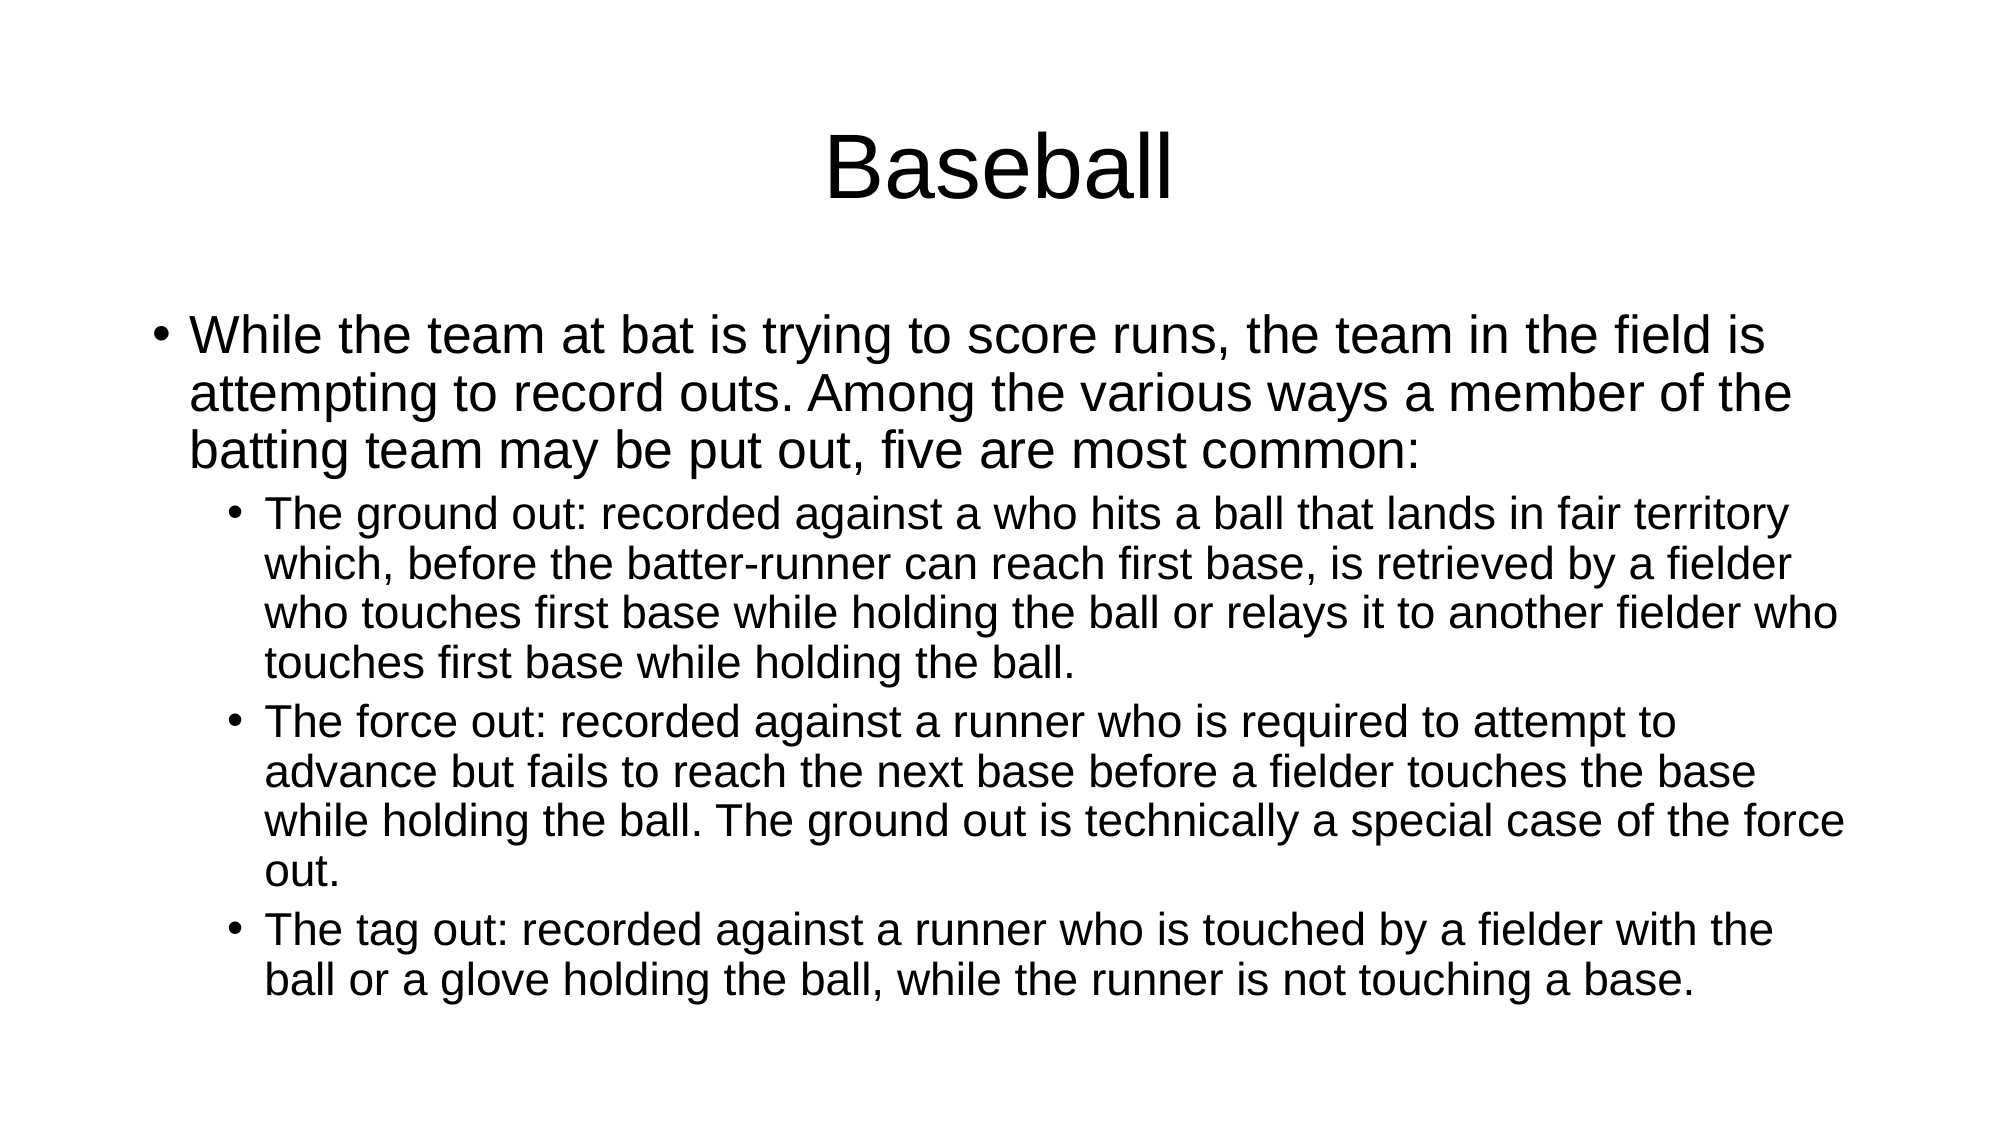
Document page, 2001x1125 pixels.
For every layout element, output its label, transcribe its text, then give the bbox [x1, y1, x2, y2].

title Baseball [137, 59, 1863, 278]
list While the team at bat is trying to score runs, the team in the field is attempting to record outs. Among the various ways a member of the batting team may be put out, five are most common: The ground out: recorded against a who hits a ball that lands in fair territory which, before the batter-runner can reach first base, is retrieved by a fielder who touches first base while holding the ball or relays it to another fielder who touches first base while holding the ball. The force out: recorded against a runner who is required to attempt to advance but fails to reach the next base before a fielder touches the base while holding the ball. The ground out is technically a special case of the force out. The tag out: recorded against a runner who is touched by a fielder with the ball or a glove holding the ball, while the runner is not touching a base. [137, 299, 1863, 1014]
